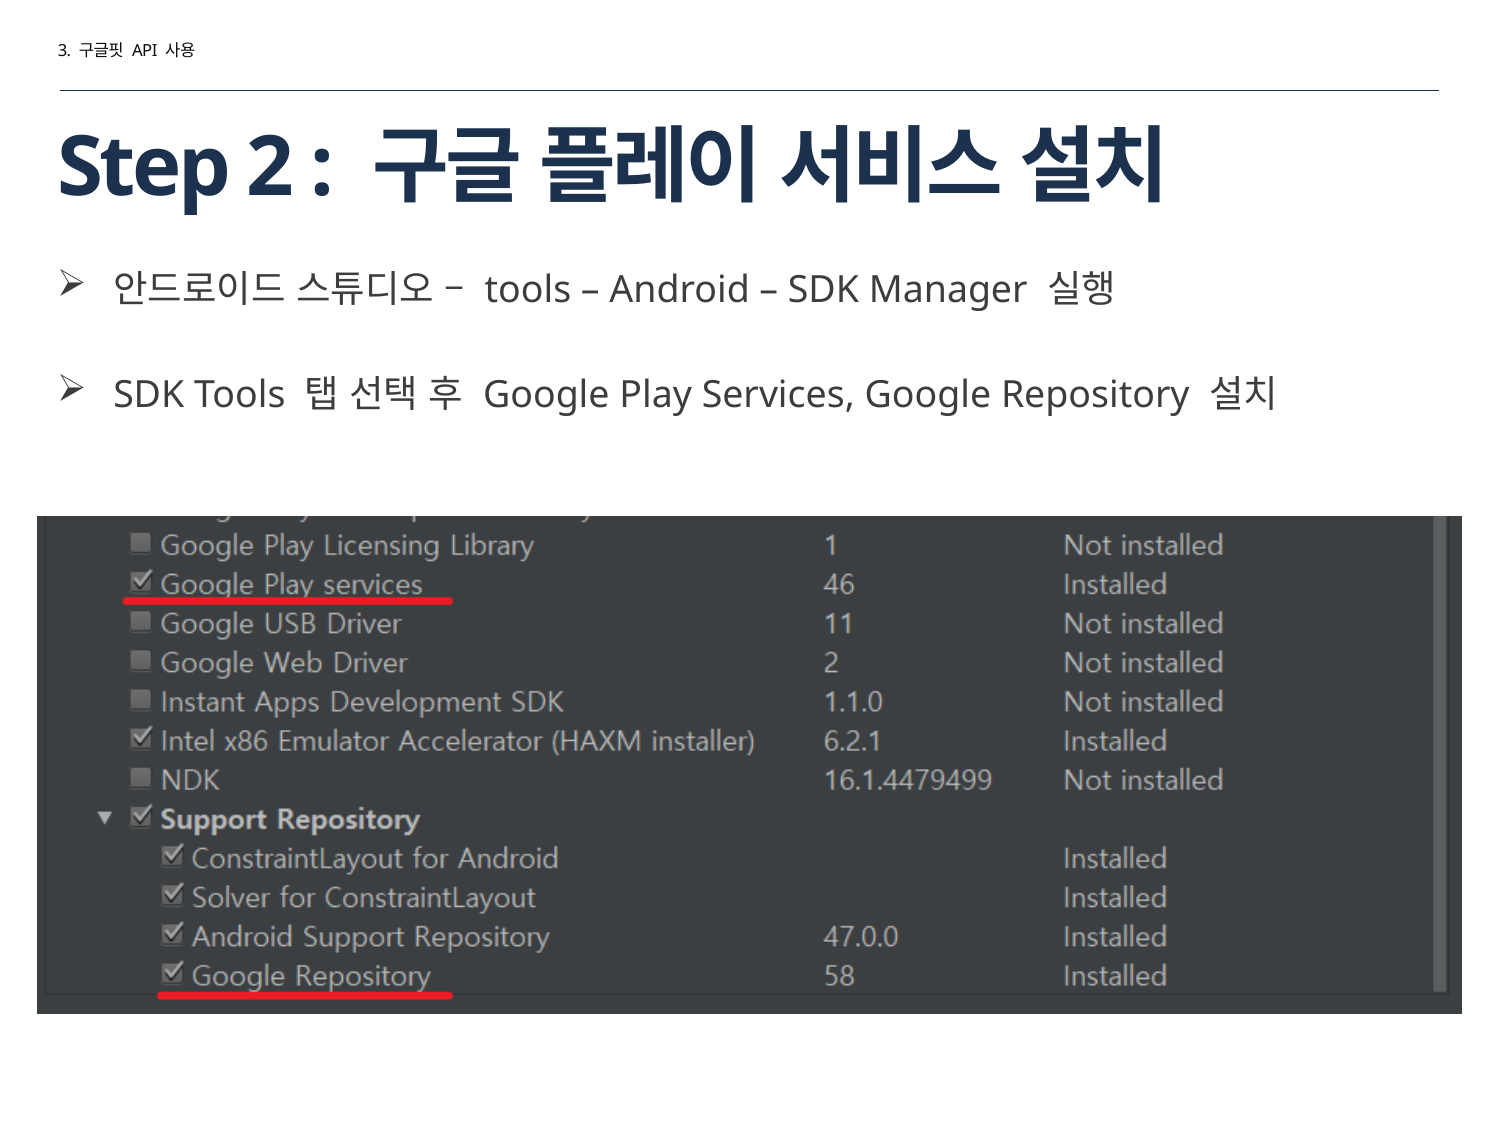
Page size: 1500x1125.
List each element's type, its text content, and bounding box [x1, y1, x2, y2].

text_box 3. 구글핏 API 사용 [43, 31, 303, 67]
title Step 2 : 구글 플레이 서비스 설치 [42, 114, 1190, 211]
picture [37, 516, 1462, 1014]
text_box 안드로이드 스튜디오 – tools – Android – SDK Manager 실행 SDK Tools 탭 선택 후 Google Play Services, Google Repository 설치 [42, 257, 1432, 443]
